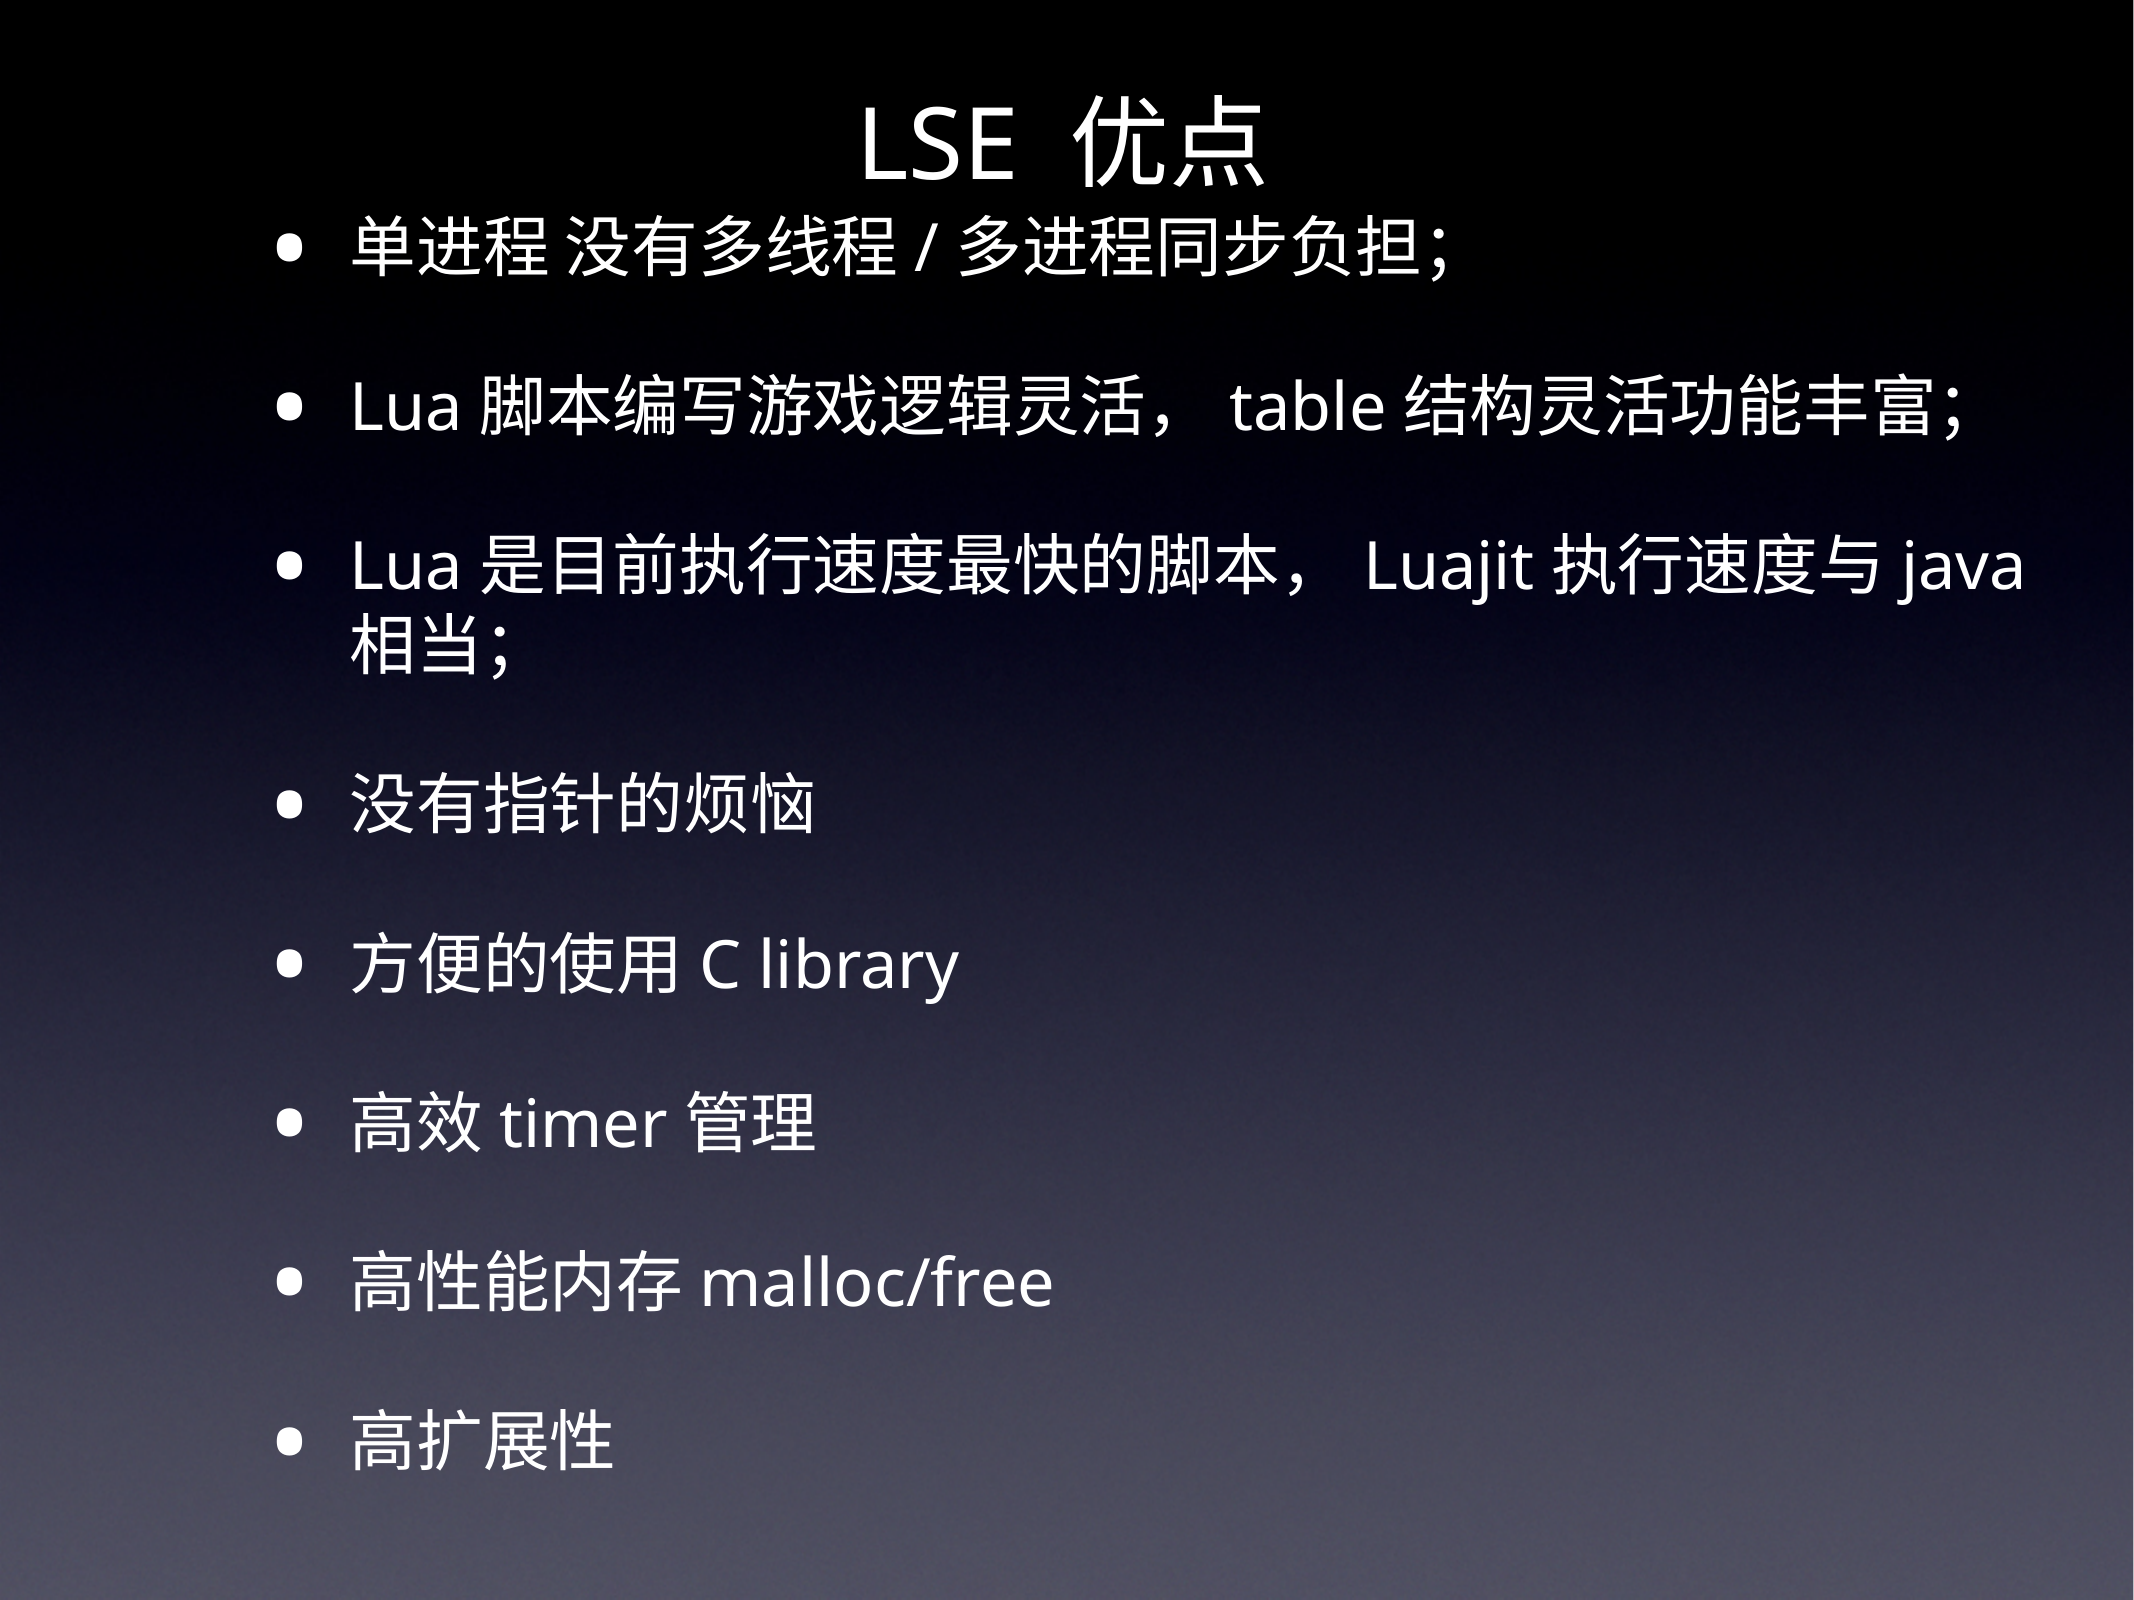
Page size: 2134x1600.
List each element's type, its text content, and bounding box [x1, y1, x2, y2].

title LSE 优点 [204, 32, 1922, 248]
list 单进程 没有多线程/多进程同步负担； Lua脚本编写游戏逻辑灵活，table结构灵活功能丰富； Lua是目前执行速度最快的脚本，Luajit执行速度与java相当； 没有指针的烦恼 方便的使用C library 高效timer管理 高性能内存malloc/free 高扩展性 [208, 292, 2095, 1392]
picture [0, 0, 2134, 1600]
